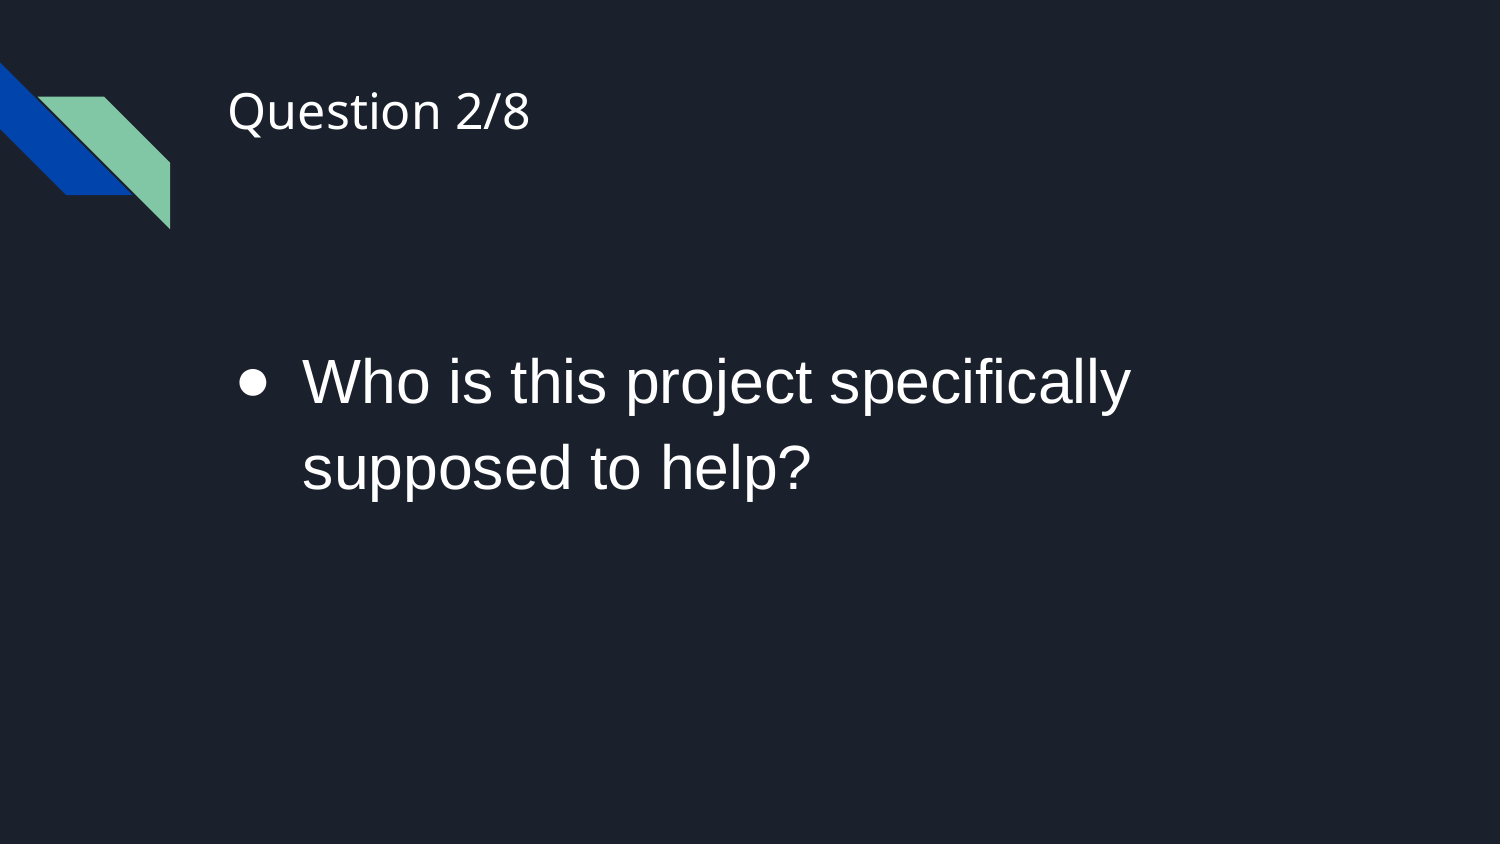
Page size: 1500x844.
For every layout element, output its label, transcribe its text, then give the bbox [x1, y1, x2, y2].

list Who is this project specifically supposed to help? [212, 314, 1368, 595]
title Question 2/8 [212, 64, 1368, 215]
